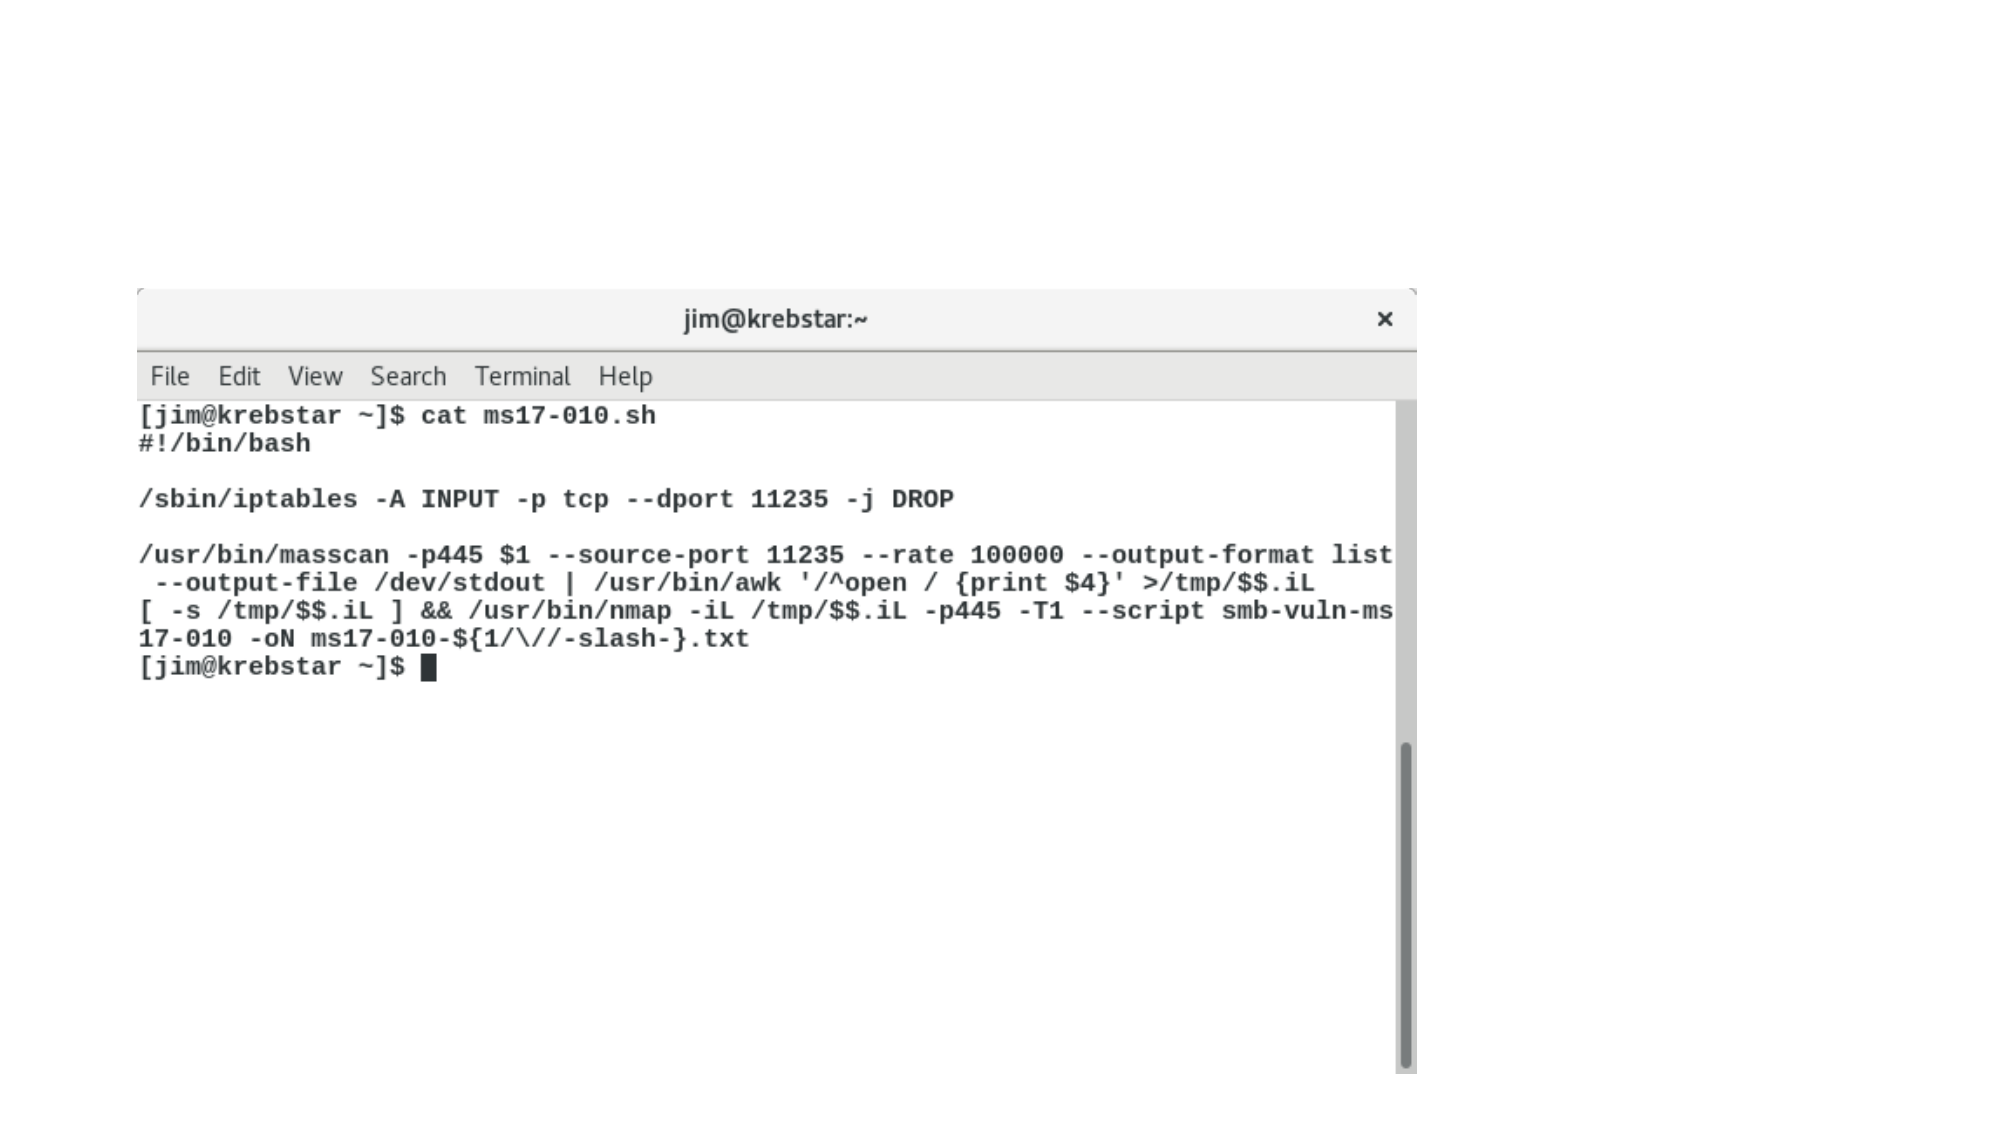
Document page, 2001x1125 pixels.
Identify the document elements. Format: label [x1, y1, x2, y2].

list [137, 288, 1417, 1074]
